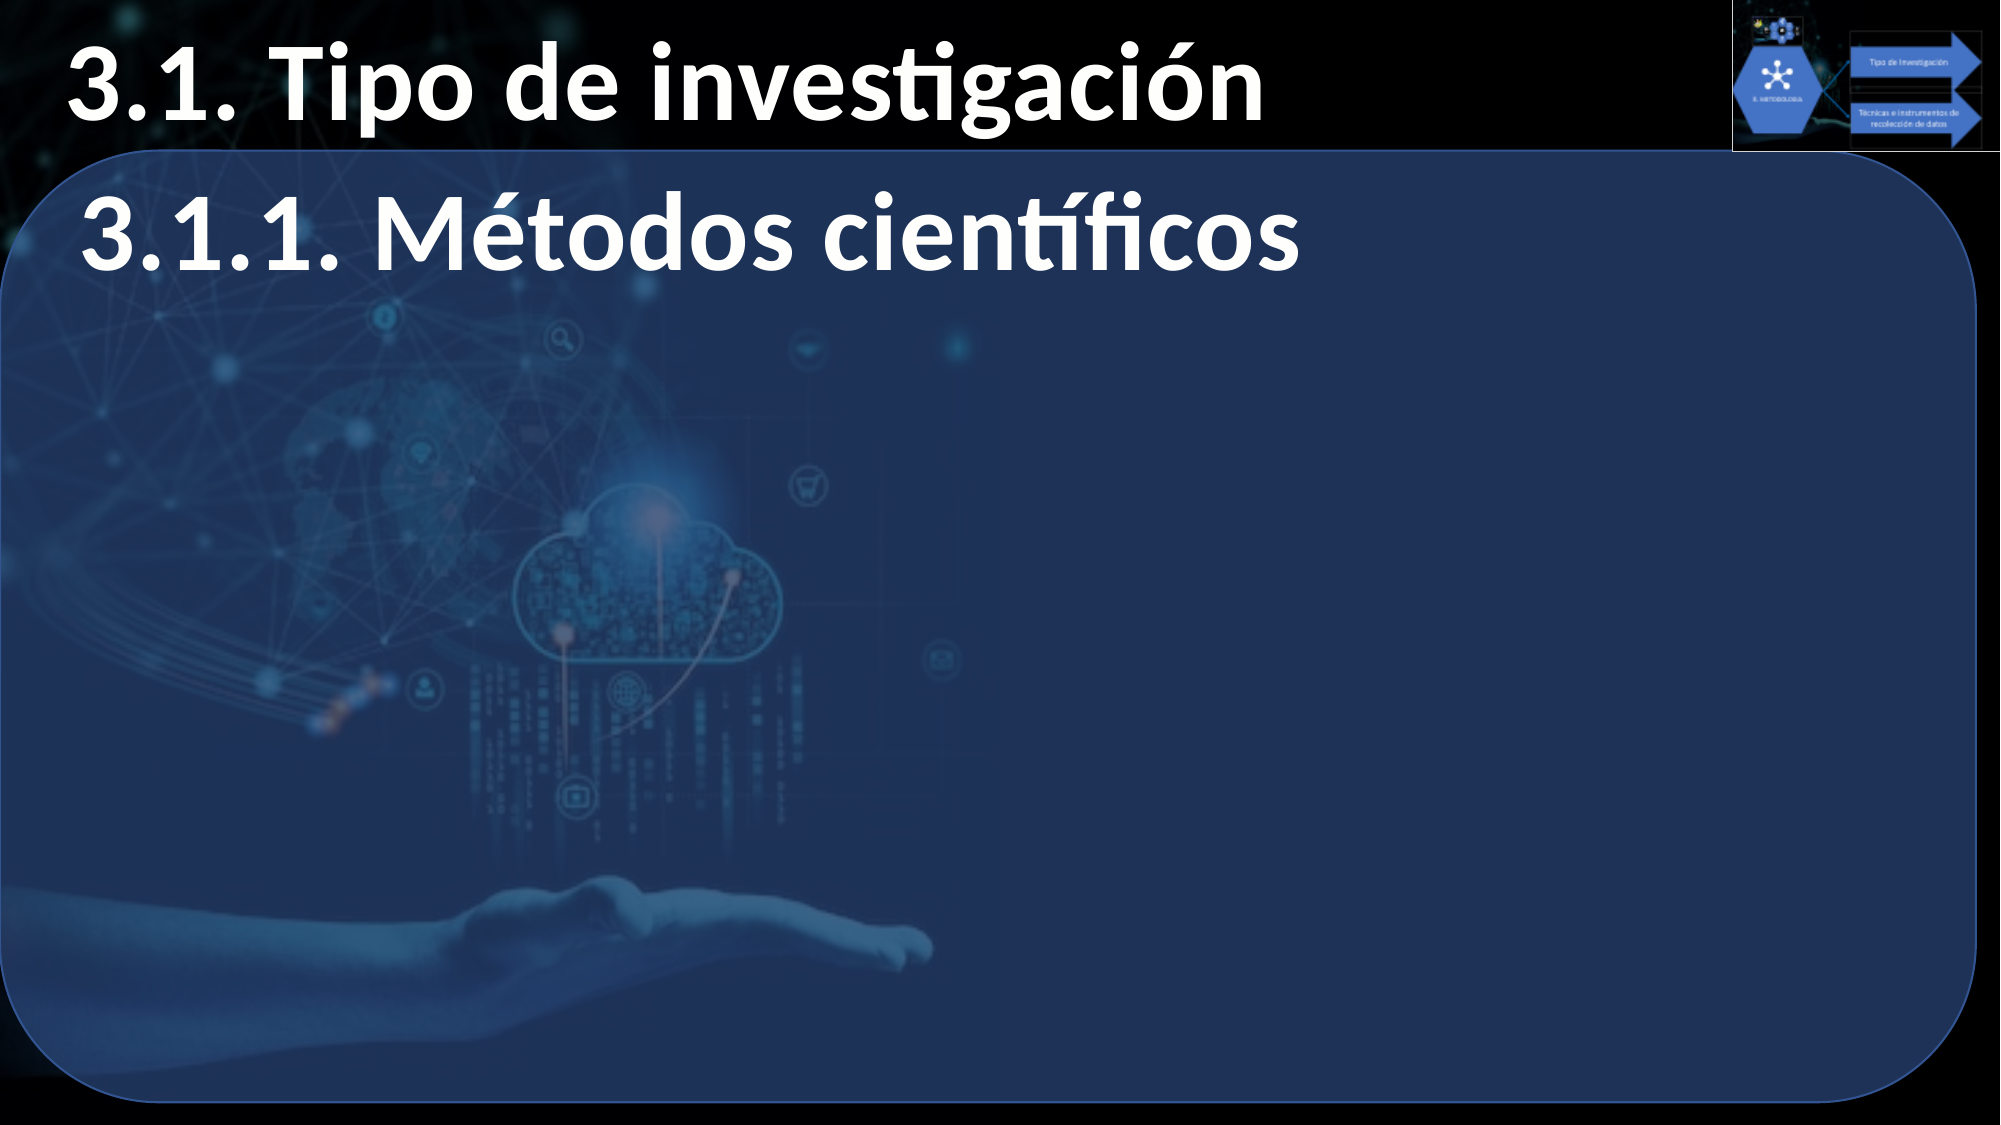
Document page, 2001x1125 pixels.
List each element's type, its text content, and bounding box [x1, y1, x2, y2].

text_box [1000, 149, 1977, 1104]
picture [1733, 0, 2000, 151]
text_box 3.1.1. Métodos científicos [1000, 150, 1319, 301]
text_box 3.1. Tipo de investigación [1000, 0, 1285, 150]
picture [0, 0, 1000, 1125]
